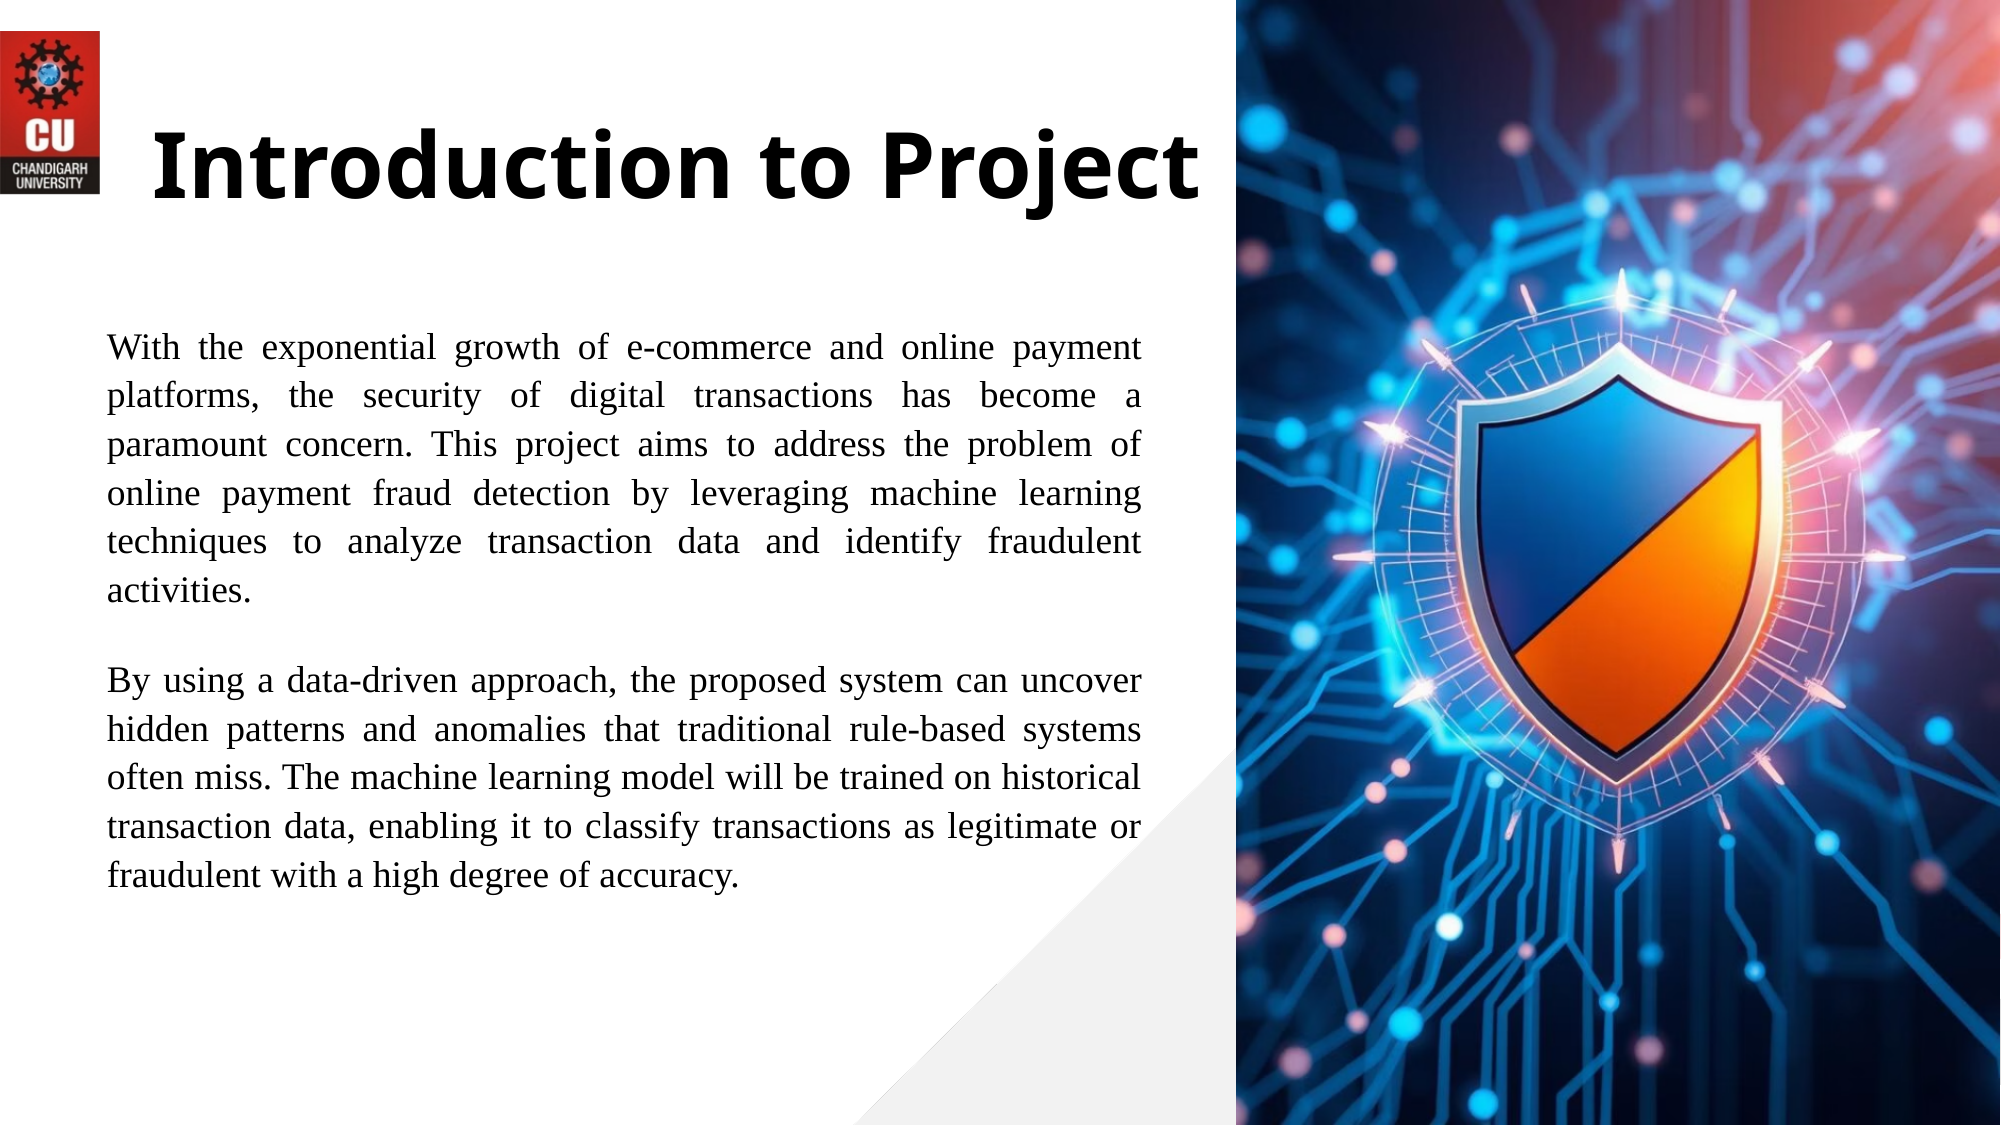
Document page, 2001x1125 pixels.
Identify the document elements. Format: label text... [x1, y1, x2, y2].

picture [0, 0, 2001, 1125]
title Introduction to Project [137, 59, 1236, 278]
text_box By using a data-driven approach, the proposed system can uncover hidden patterns and anomalies that traditional rule-based systems often miss. The machine learning model will be trained on historical transaction data, enabling it to classify transactions as legitimate or fraudulent with a high degree of accuracy. [106, 651, 1144, 896]
text_box With the exponential growth of e-commerce and online payment platforms, the security of digital transactions has become a paramount concern. This project aims to address the problem of online payment fraud detection by leveraging machine learning techniques to analyze transaction data and identify fraudulent activities. [106, 318, 1144, 563]
